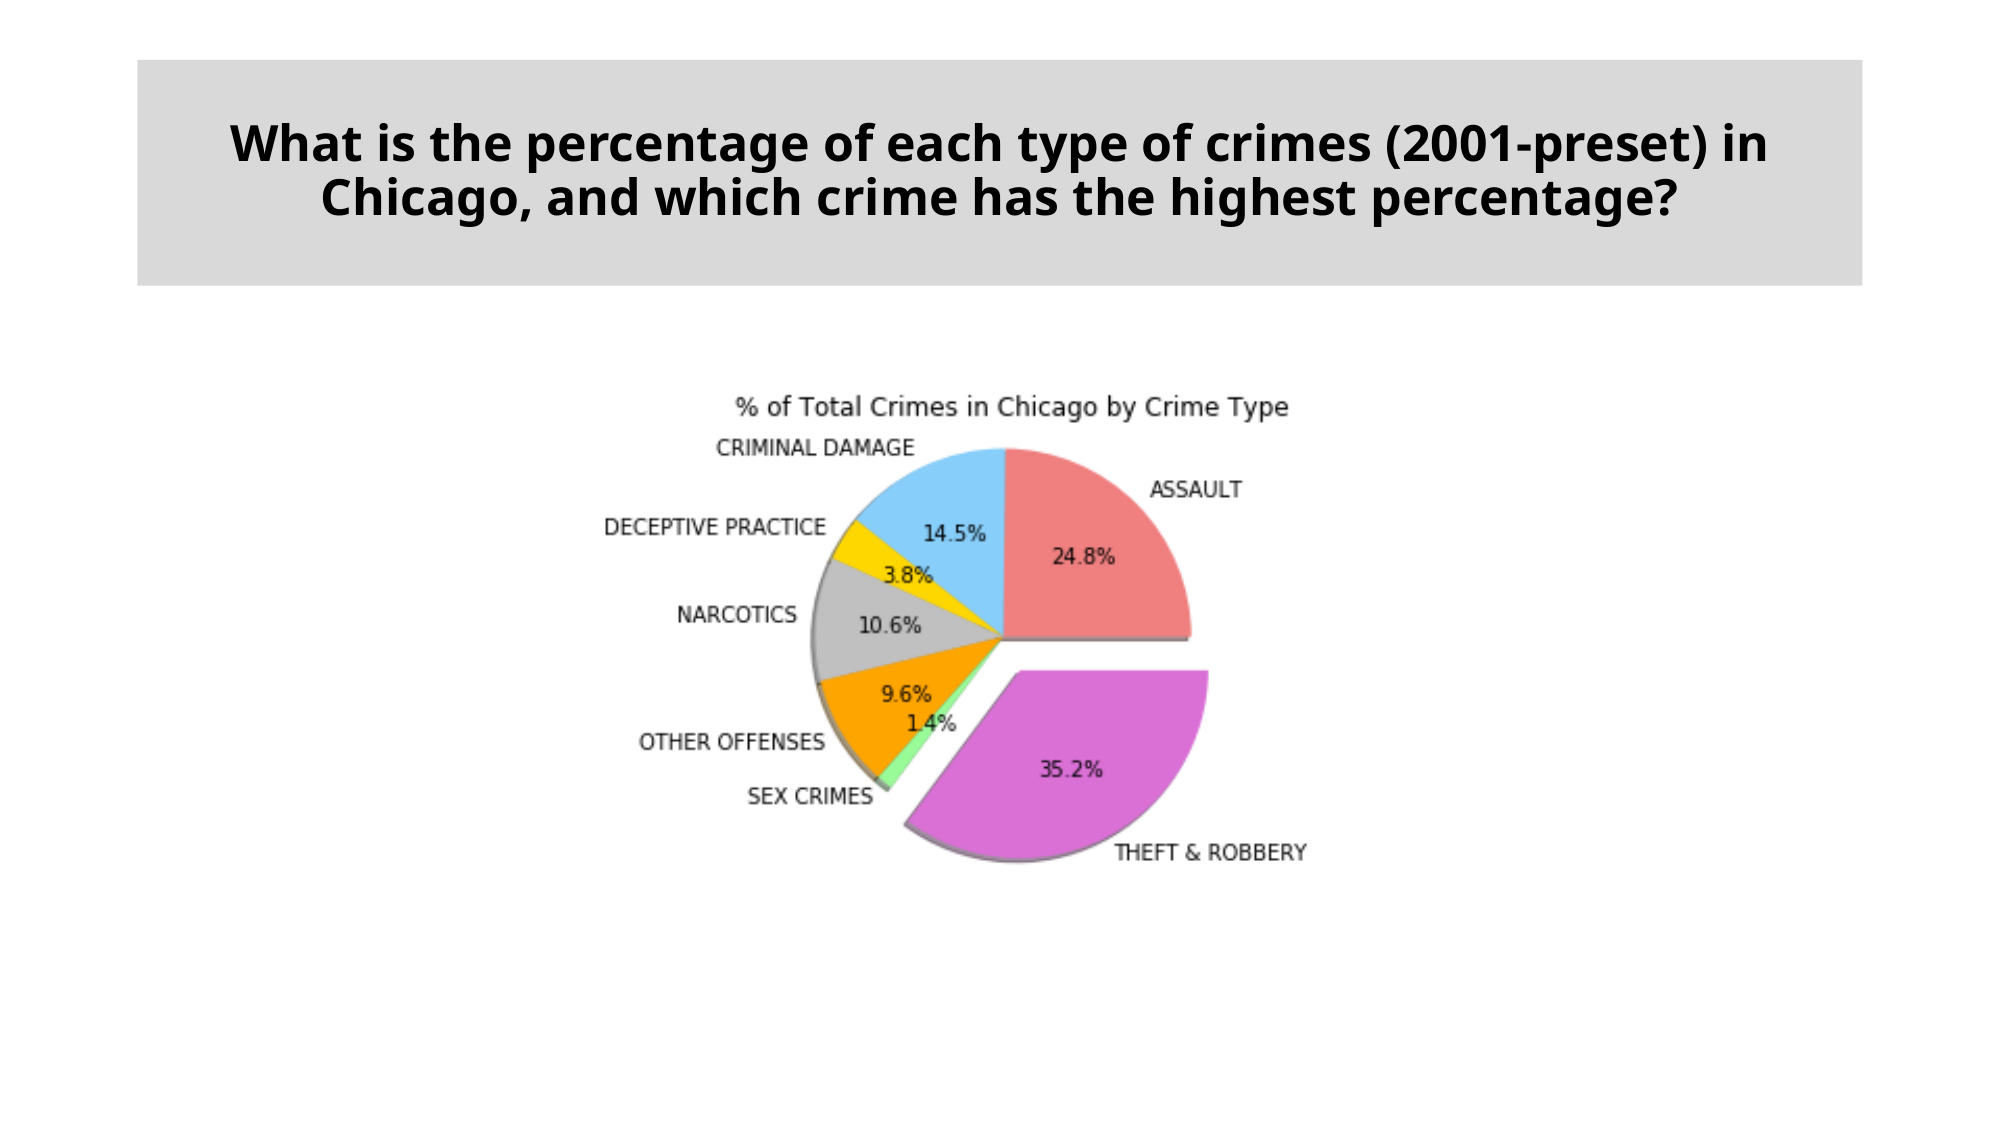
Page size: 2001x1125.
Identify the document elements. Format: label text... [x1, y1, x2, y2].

title What is the percentage of each type of crimes (2001-preset) in Chicago, and which crime has the highest percentage? [137, 59, 1863, 286]
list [550, 356, 1451, 957]
